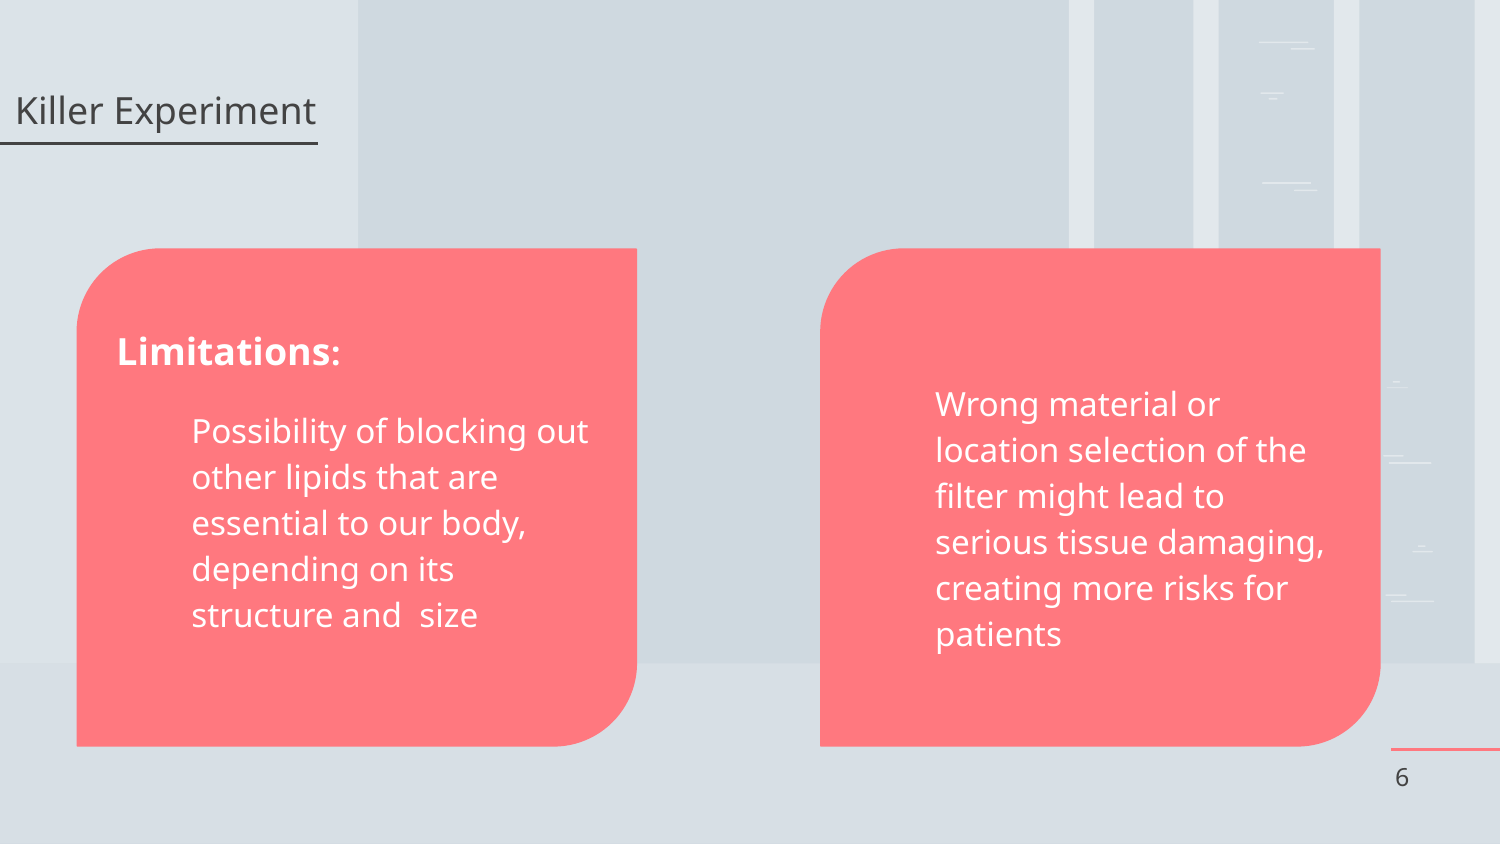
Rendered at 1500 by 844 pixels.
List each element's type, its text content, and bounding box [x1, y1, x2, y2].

text_box Limitations: Possibility of blocking out other lipids that are essential to our body, depending on its structure and size [77, 249, 637, 746]
text_box Wrong material or location selection of the filter might lead to serious tissue damaging, creating more risks for patients [820, 249, 1380, 746]
title Killer Experiment [0, 99, 332, 148]
slide_number ‹#› [1380, 745, 1432, 811]
